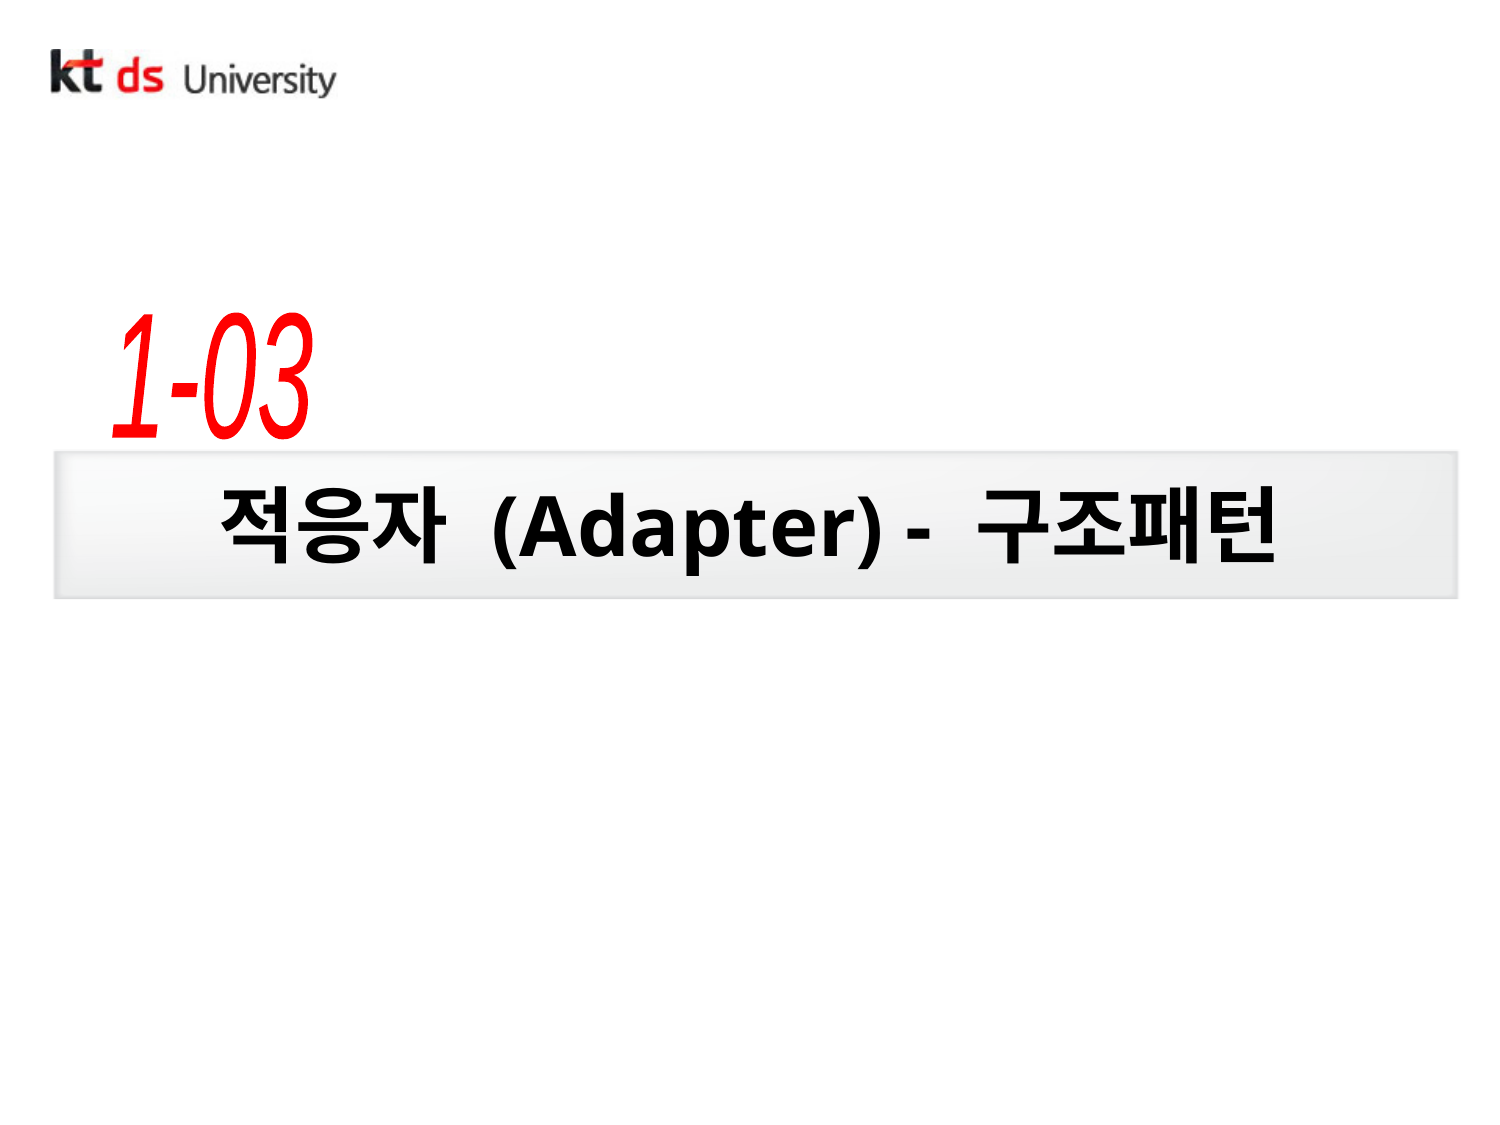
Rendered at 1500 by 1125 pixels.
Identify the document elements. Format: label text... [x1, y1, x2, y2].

title 적응자 (Adapter) - 구조패턴 [53, 456, 1447, 591]
picture [50, 49, 338, 100]
picture [50, 449, 1463, 600]
